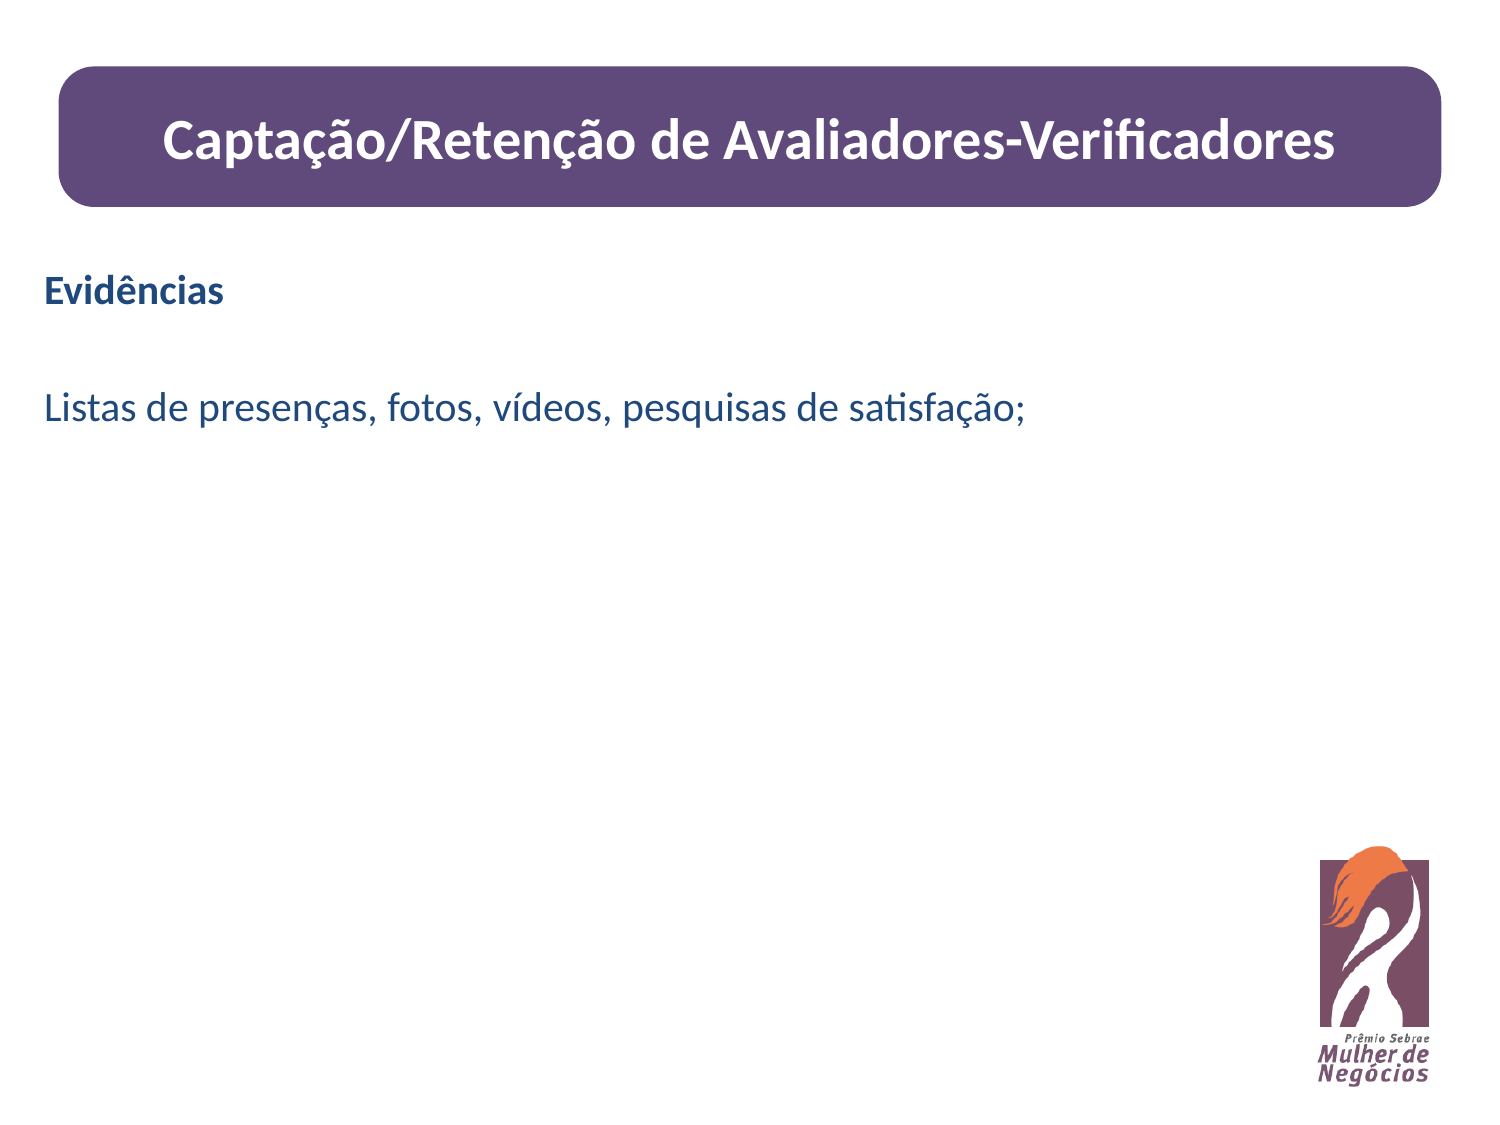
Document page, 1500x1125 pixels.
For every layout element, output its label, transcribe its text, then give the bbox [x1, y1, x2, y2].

text_box Captação/Retenção de Avaliadores-Verificadores [56, 64, 1444, 210]
picture [1245, 803, 1500, 1125]
list Evidências Listas de presenças, fotos, vídeos, pesquisas de satisfação; [29, 255, 1471, 681]
